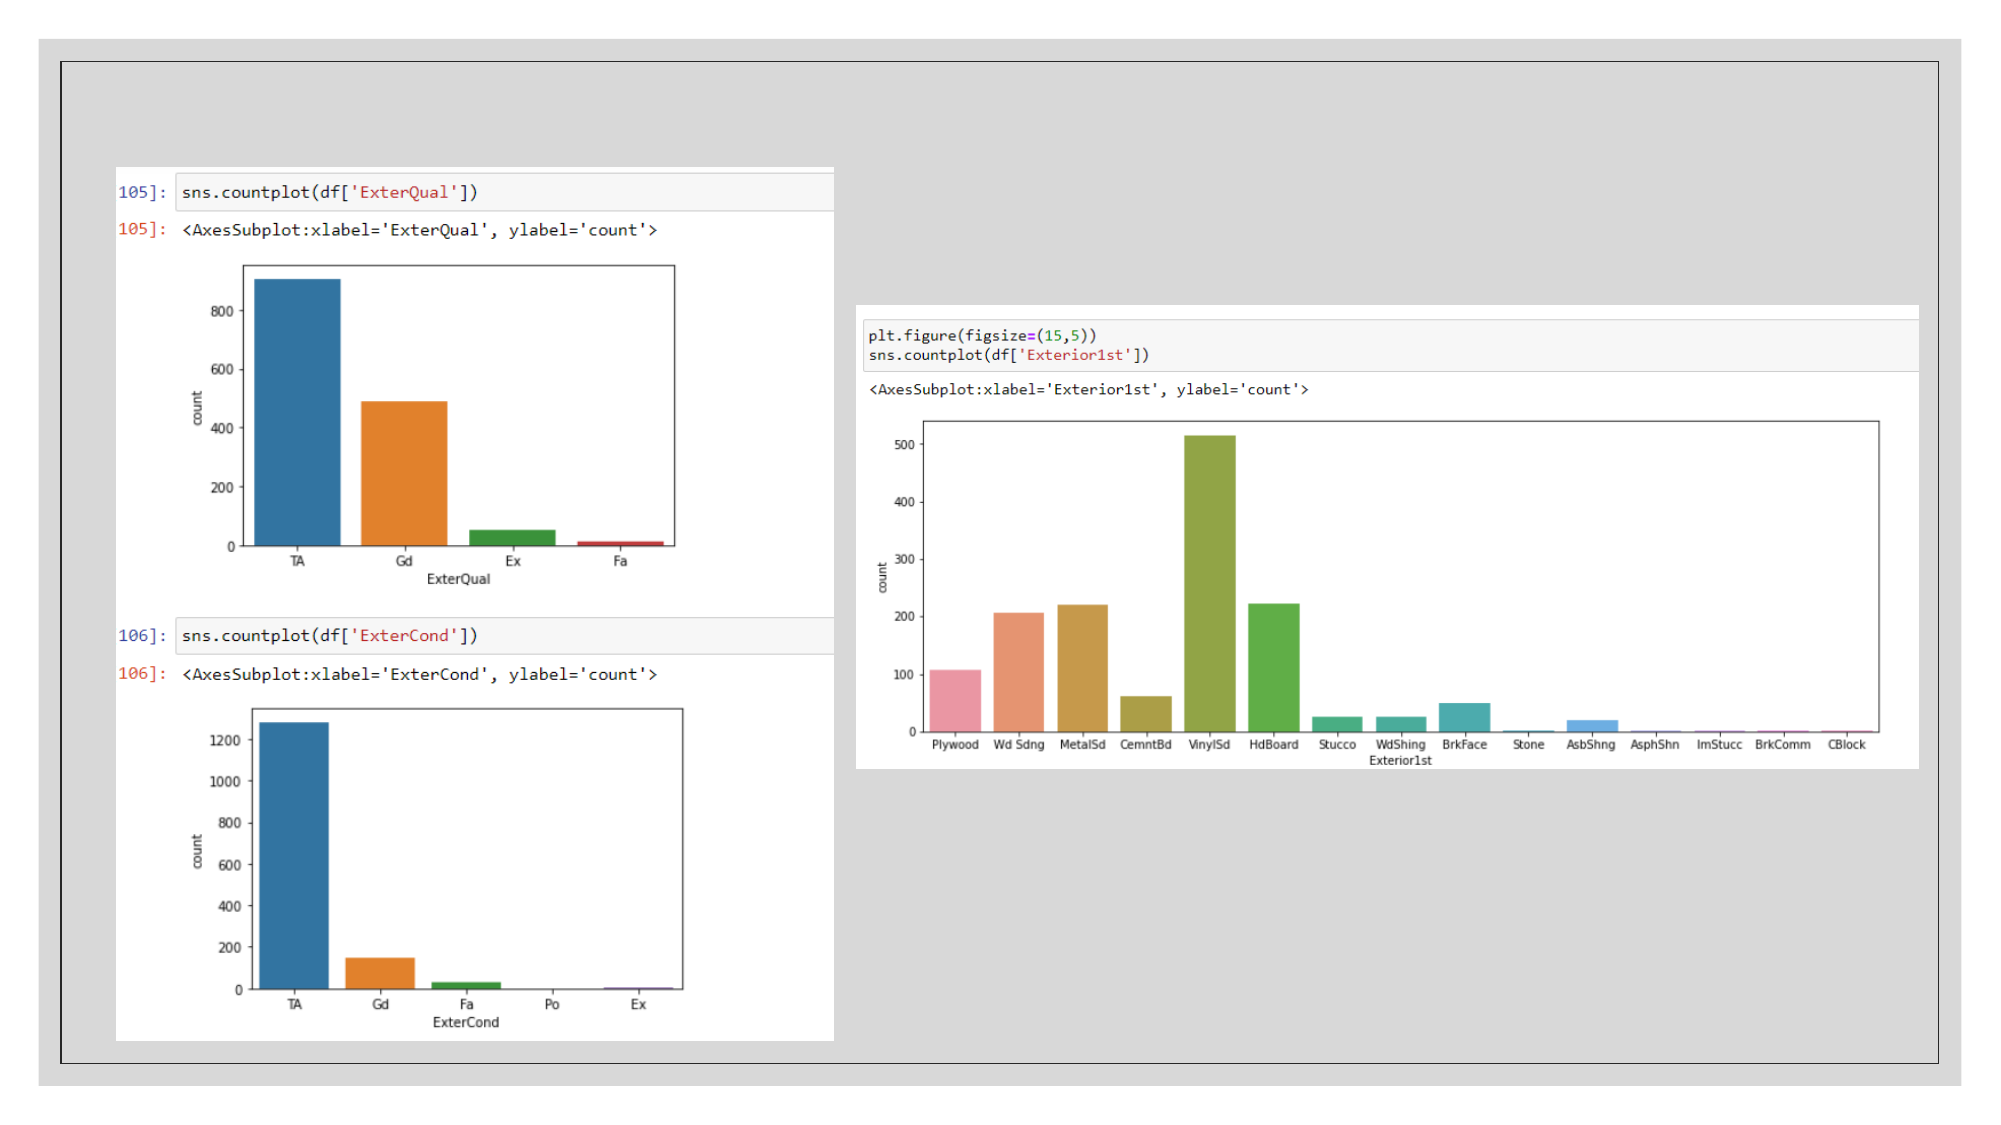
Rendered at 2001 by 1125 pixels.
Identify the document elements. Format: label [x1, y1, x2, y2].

picture [116, 167, 834, 1041]
picture [856, 305, 1919, 769]
